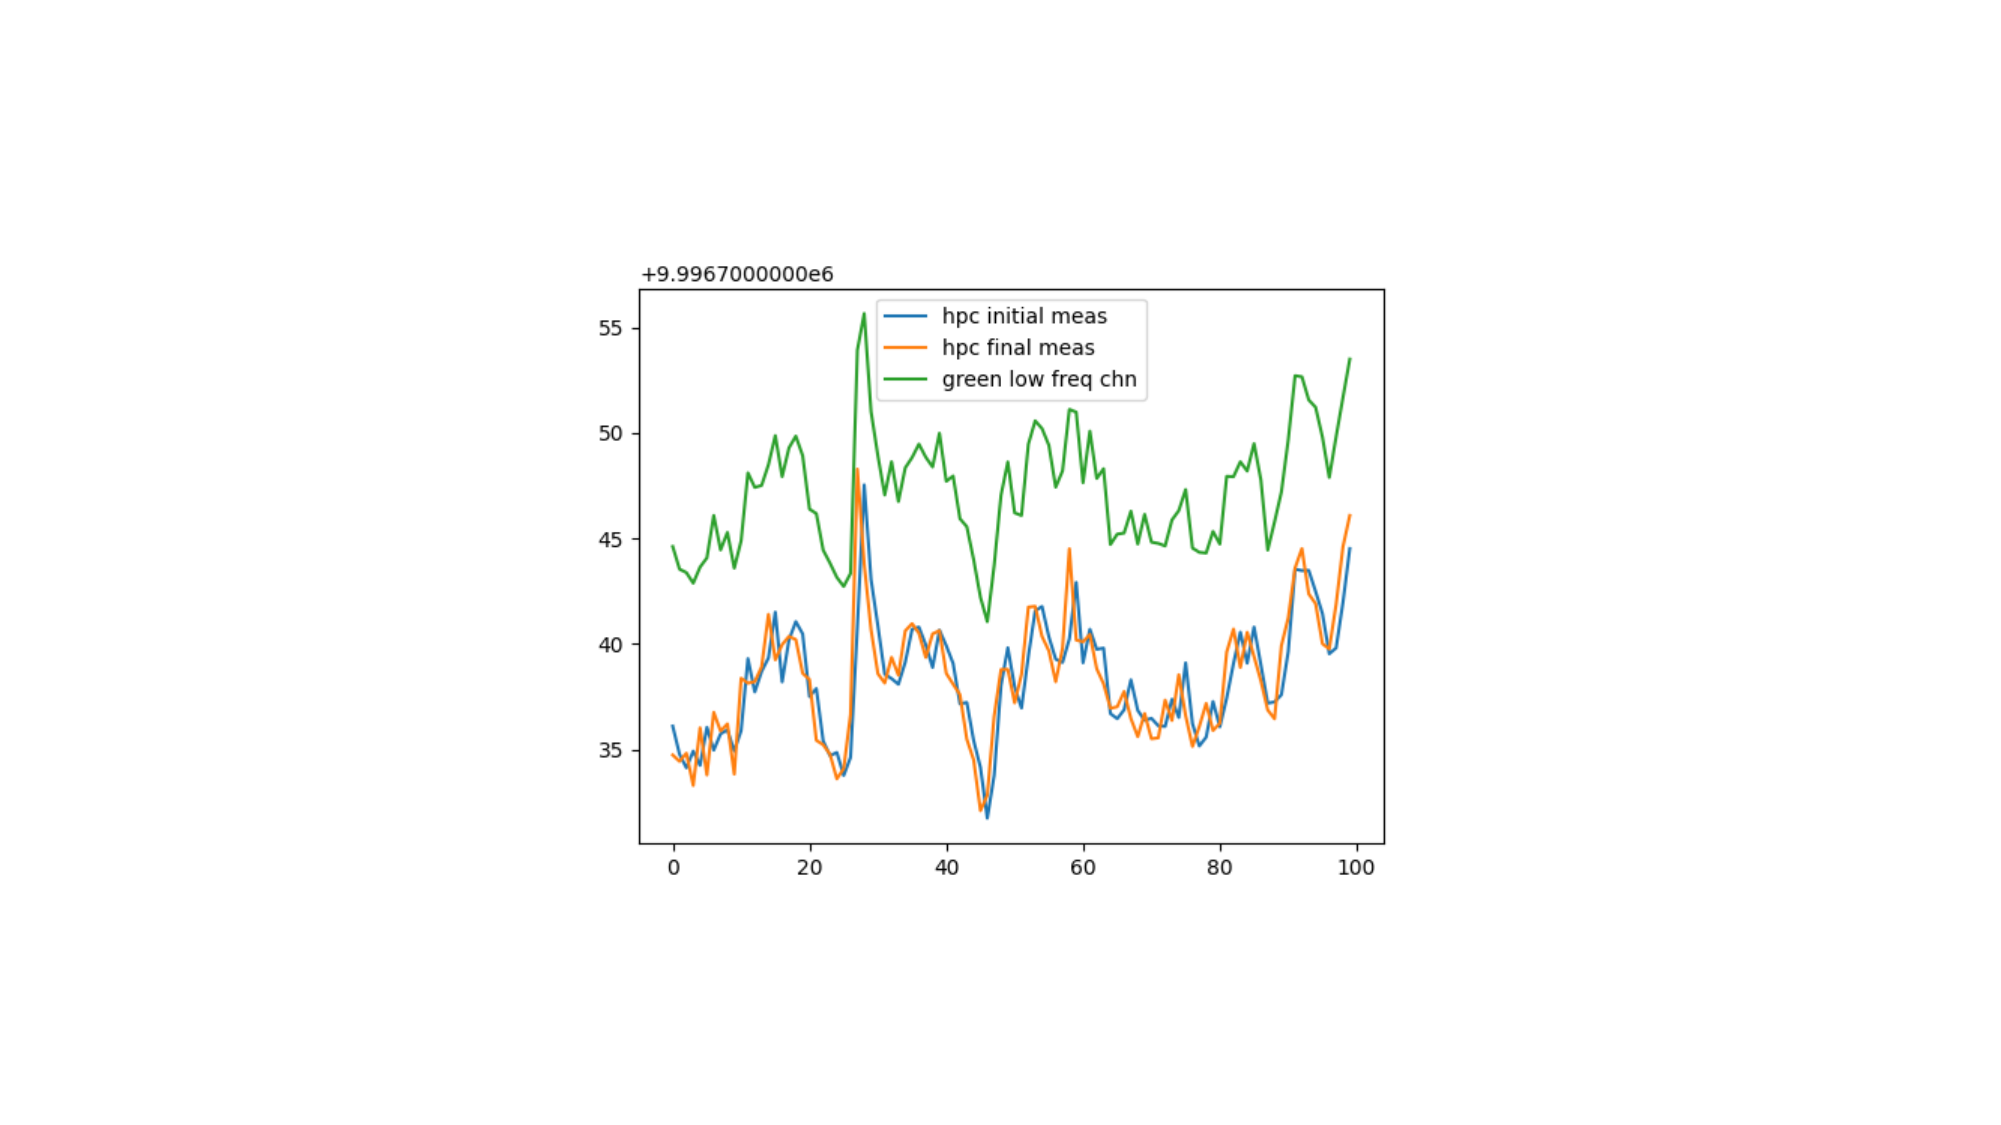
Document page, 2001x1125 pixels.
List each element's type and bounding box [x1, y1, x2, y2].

picture [519, 202, 1480, 923]
